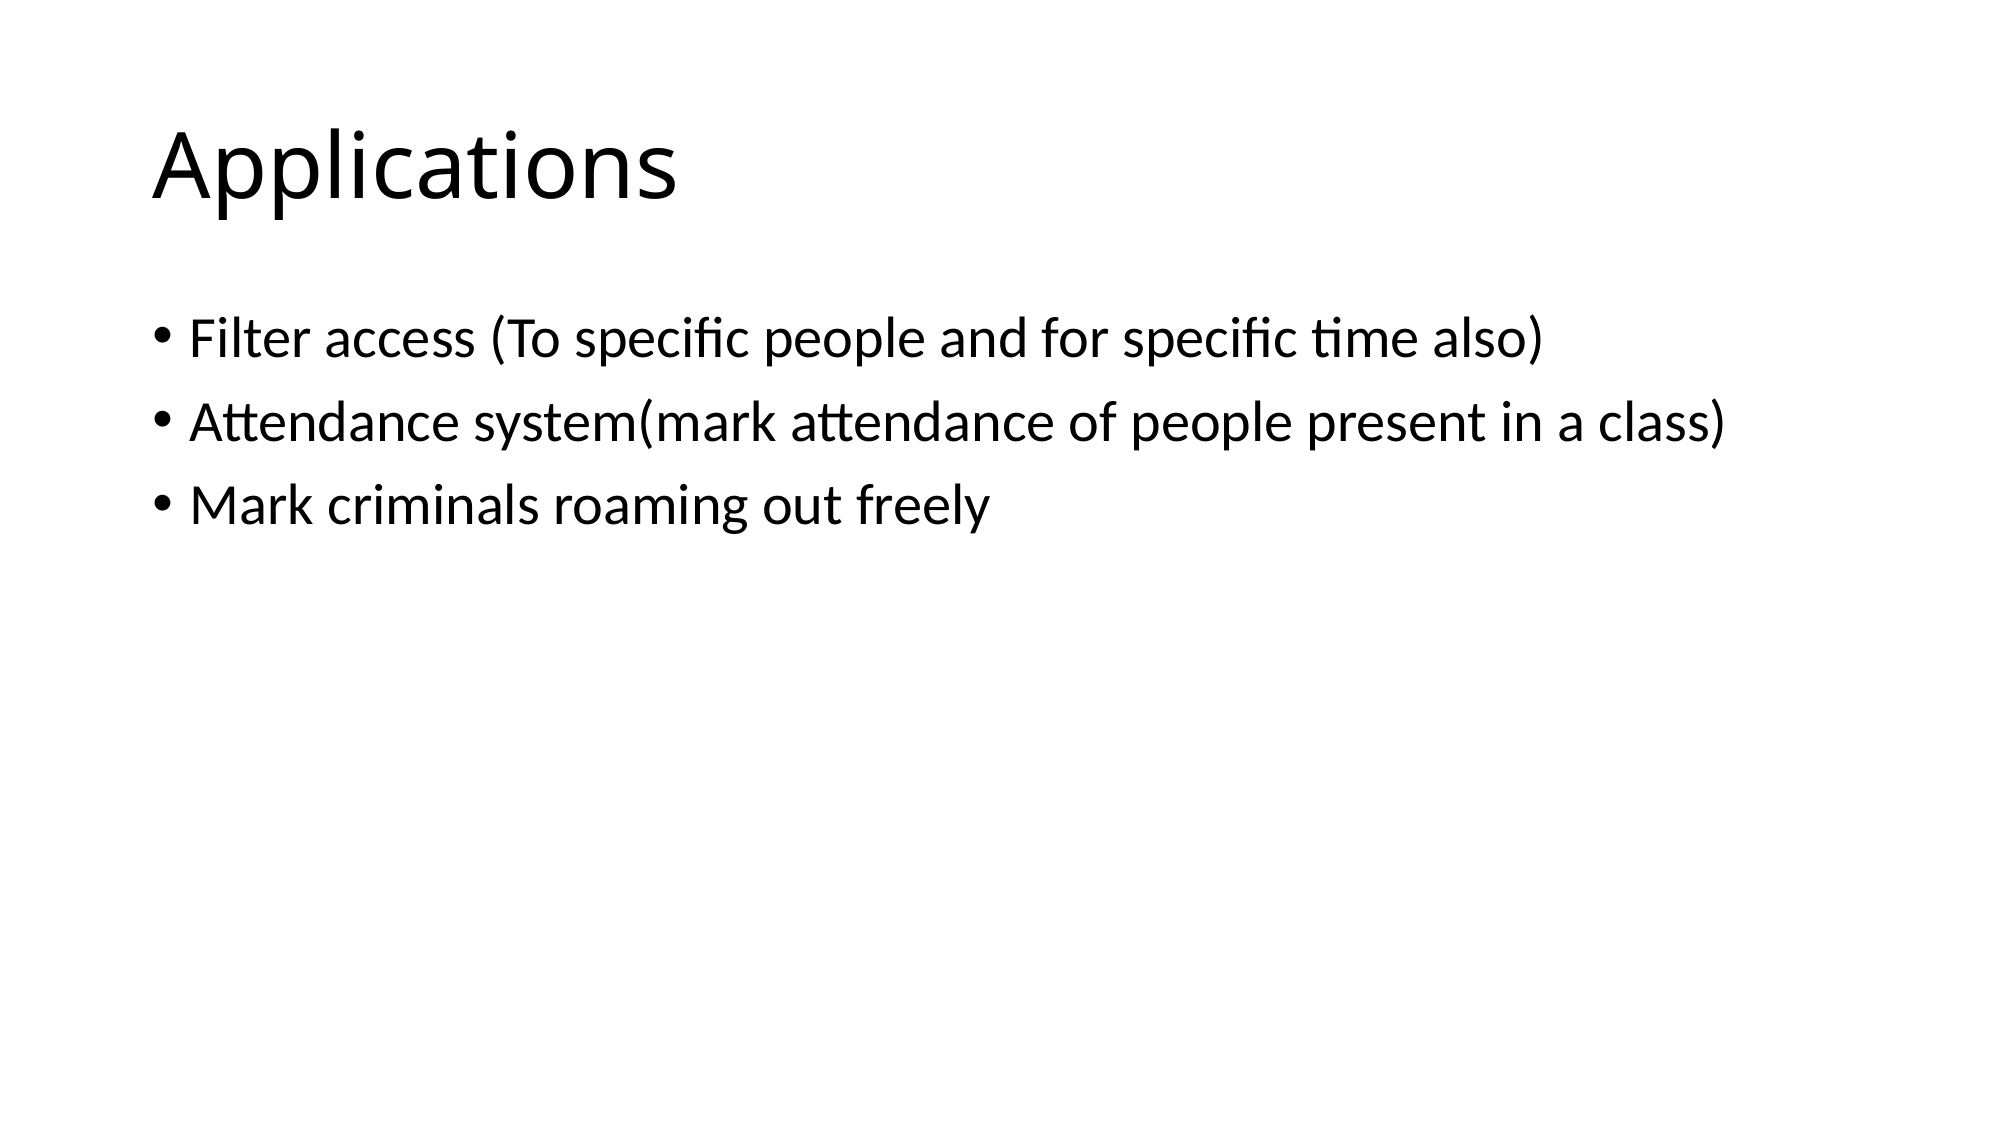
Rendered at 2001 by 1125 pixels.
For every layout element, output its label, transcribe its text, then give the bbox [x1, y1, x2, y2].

list Filter access (To specific people and for specific time also) Attendance system(mark attendance of people present in a class) Mark criminals roaming out freely [137, 299, 1863, 1014]
title Applications [137, 59, 1863, 278]
